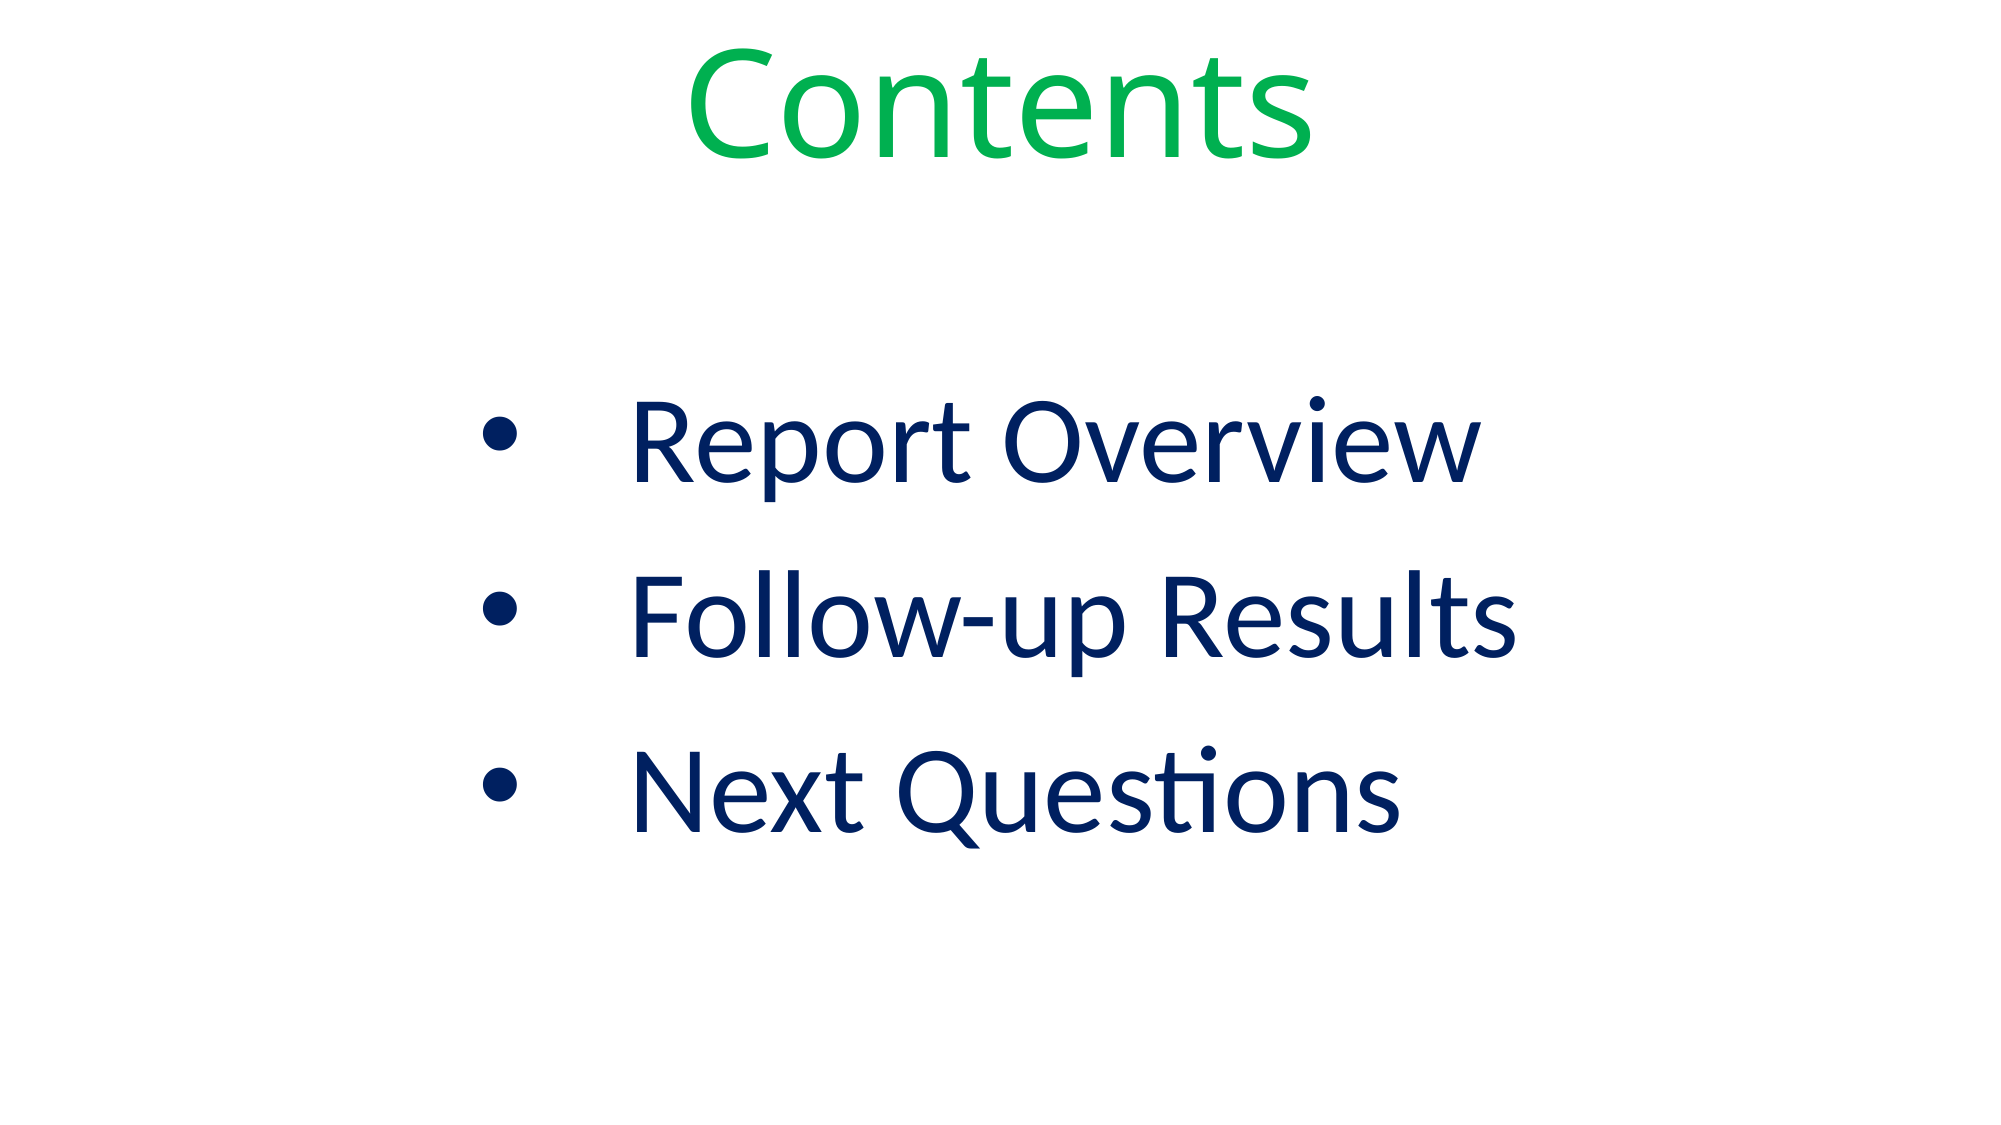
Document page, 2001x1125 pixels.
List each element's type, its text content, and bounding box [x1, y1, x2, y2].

text_box Report Overview Follow-up Results Next Questions [463, 350, 1536, 866]
text_box Contents [0, 0, 2000, 195]
